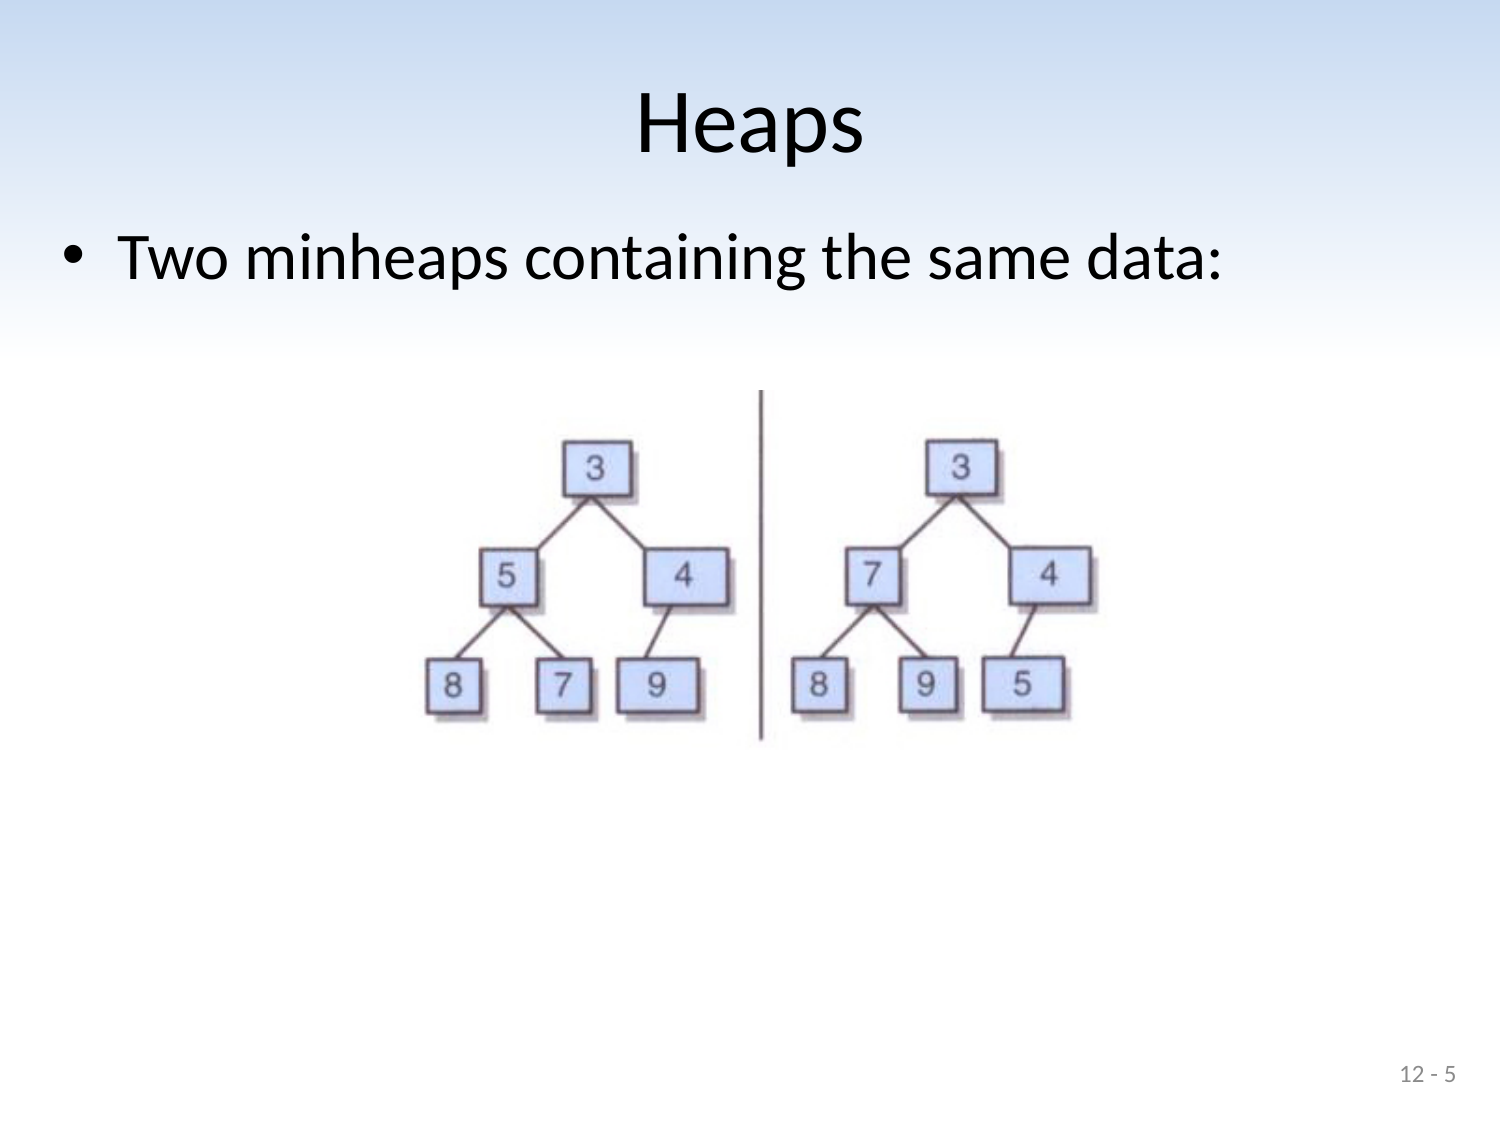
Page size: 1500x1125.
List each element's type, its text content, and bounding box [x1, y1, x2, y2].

picture [408, 390, 1122, 759]
title Heaps [28, 45, 1473, 186]
slide_number 12 - 5 [1121, 1042, 1472, 1103]
list Two minheaps containing the same data: [46, 205, 1473, 1043]
